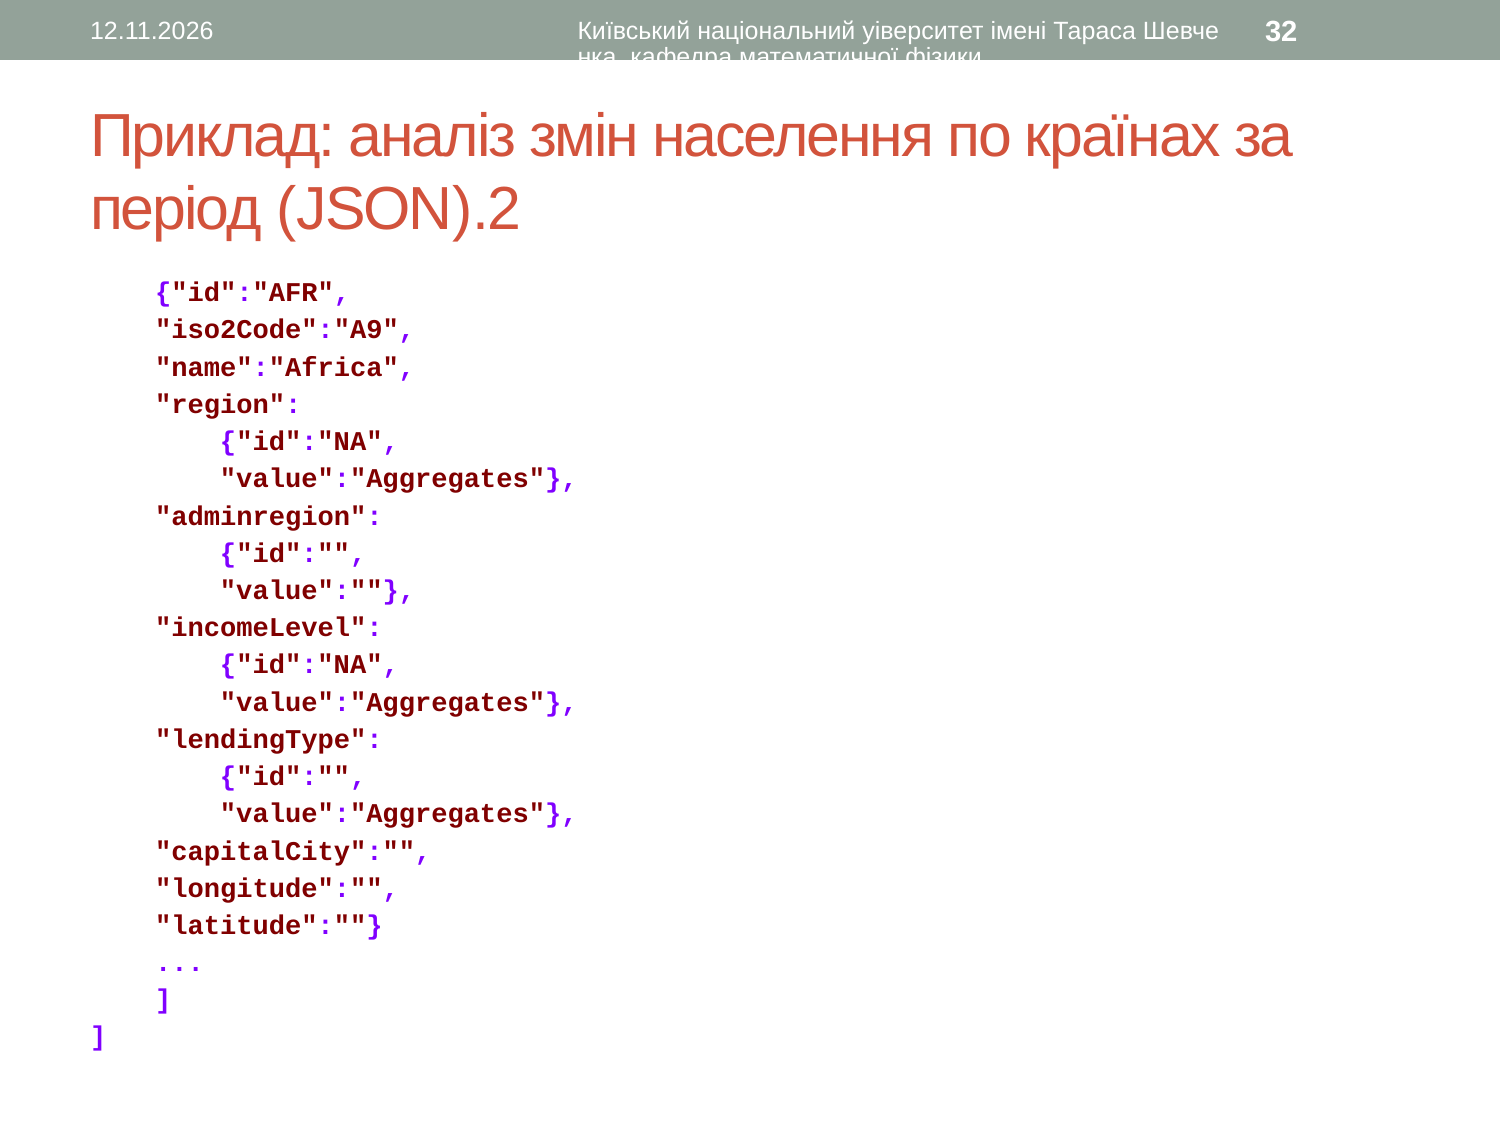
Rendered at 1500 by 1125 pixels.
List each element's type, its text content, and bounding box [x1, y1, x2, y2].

title Приклад: аналіз змін населення по країнах за період (JSON).2 [75, 87, 1425, 250]
list {"id":"AFR", "iso2Code":"A9", "name":"Africa", "region": {"id":"NA", "value":"Aggregates"}, "adminregion": {"id":"", "value":""}, "incomeLevel": {"id":"NA", "value":"Aggregates"}, "lendingType": {"id":"", "value":"Aggregates"}, "capitalCity":"", "longitude":"", "latitude":""} ... ] ] [75, 262, 1425, 1063]
footer Київський національний уіверситет імені Тараса Шевченка, кафедра математичної фізики [562, 3, 1238, 57]
slide_number 32 [1250, 3, 1425, 57]
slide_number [75, 3, 550, 57]
